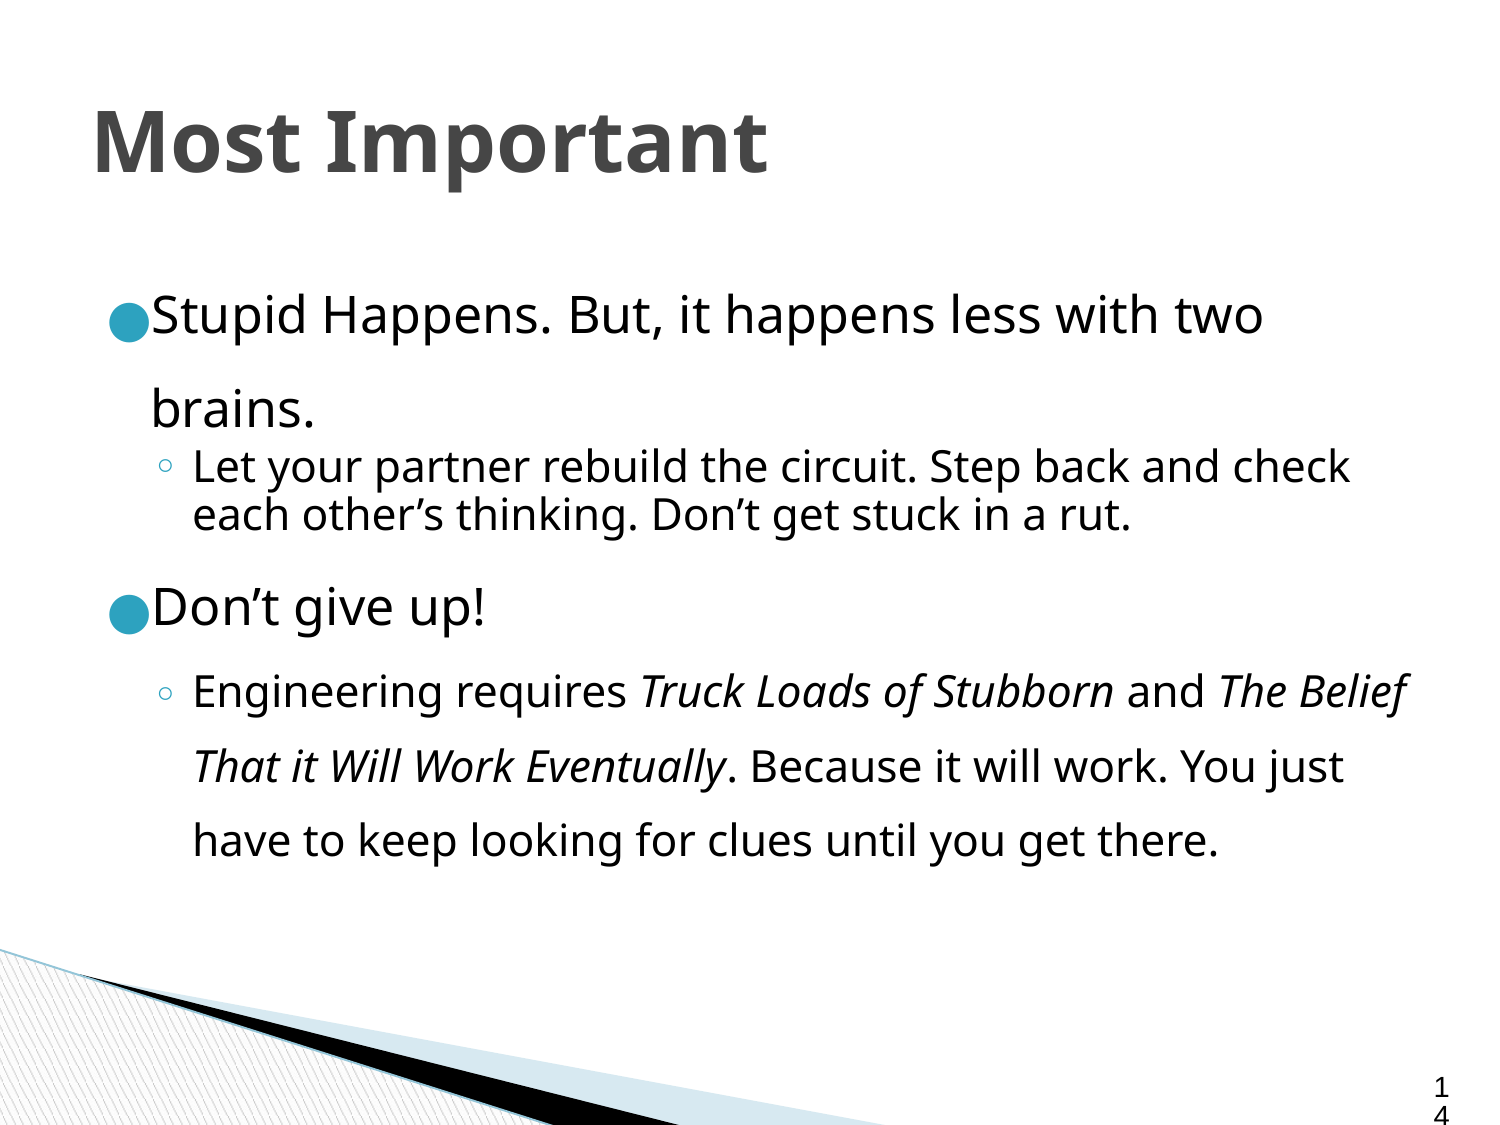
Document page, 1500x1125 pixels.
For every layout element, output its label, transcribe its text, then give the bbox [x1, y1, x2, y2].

slide_number ‹#› [1418, 1051, 1479, 1112]
title Most Important [75, 45, 1425, 233]
list Stupid Happens. But, it happens less with two brains. Let your partner rebuild the circuit. Step back and check each other’s thinking. Don’t get stuck in a rut. Don’t give up! Engineering requires Truck Loads of Stubborn and The Belief That it Will Work Eventually. Because it will work. You just have to keep looking for clues until you get there. [75, 243, 1425, 986]
